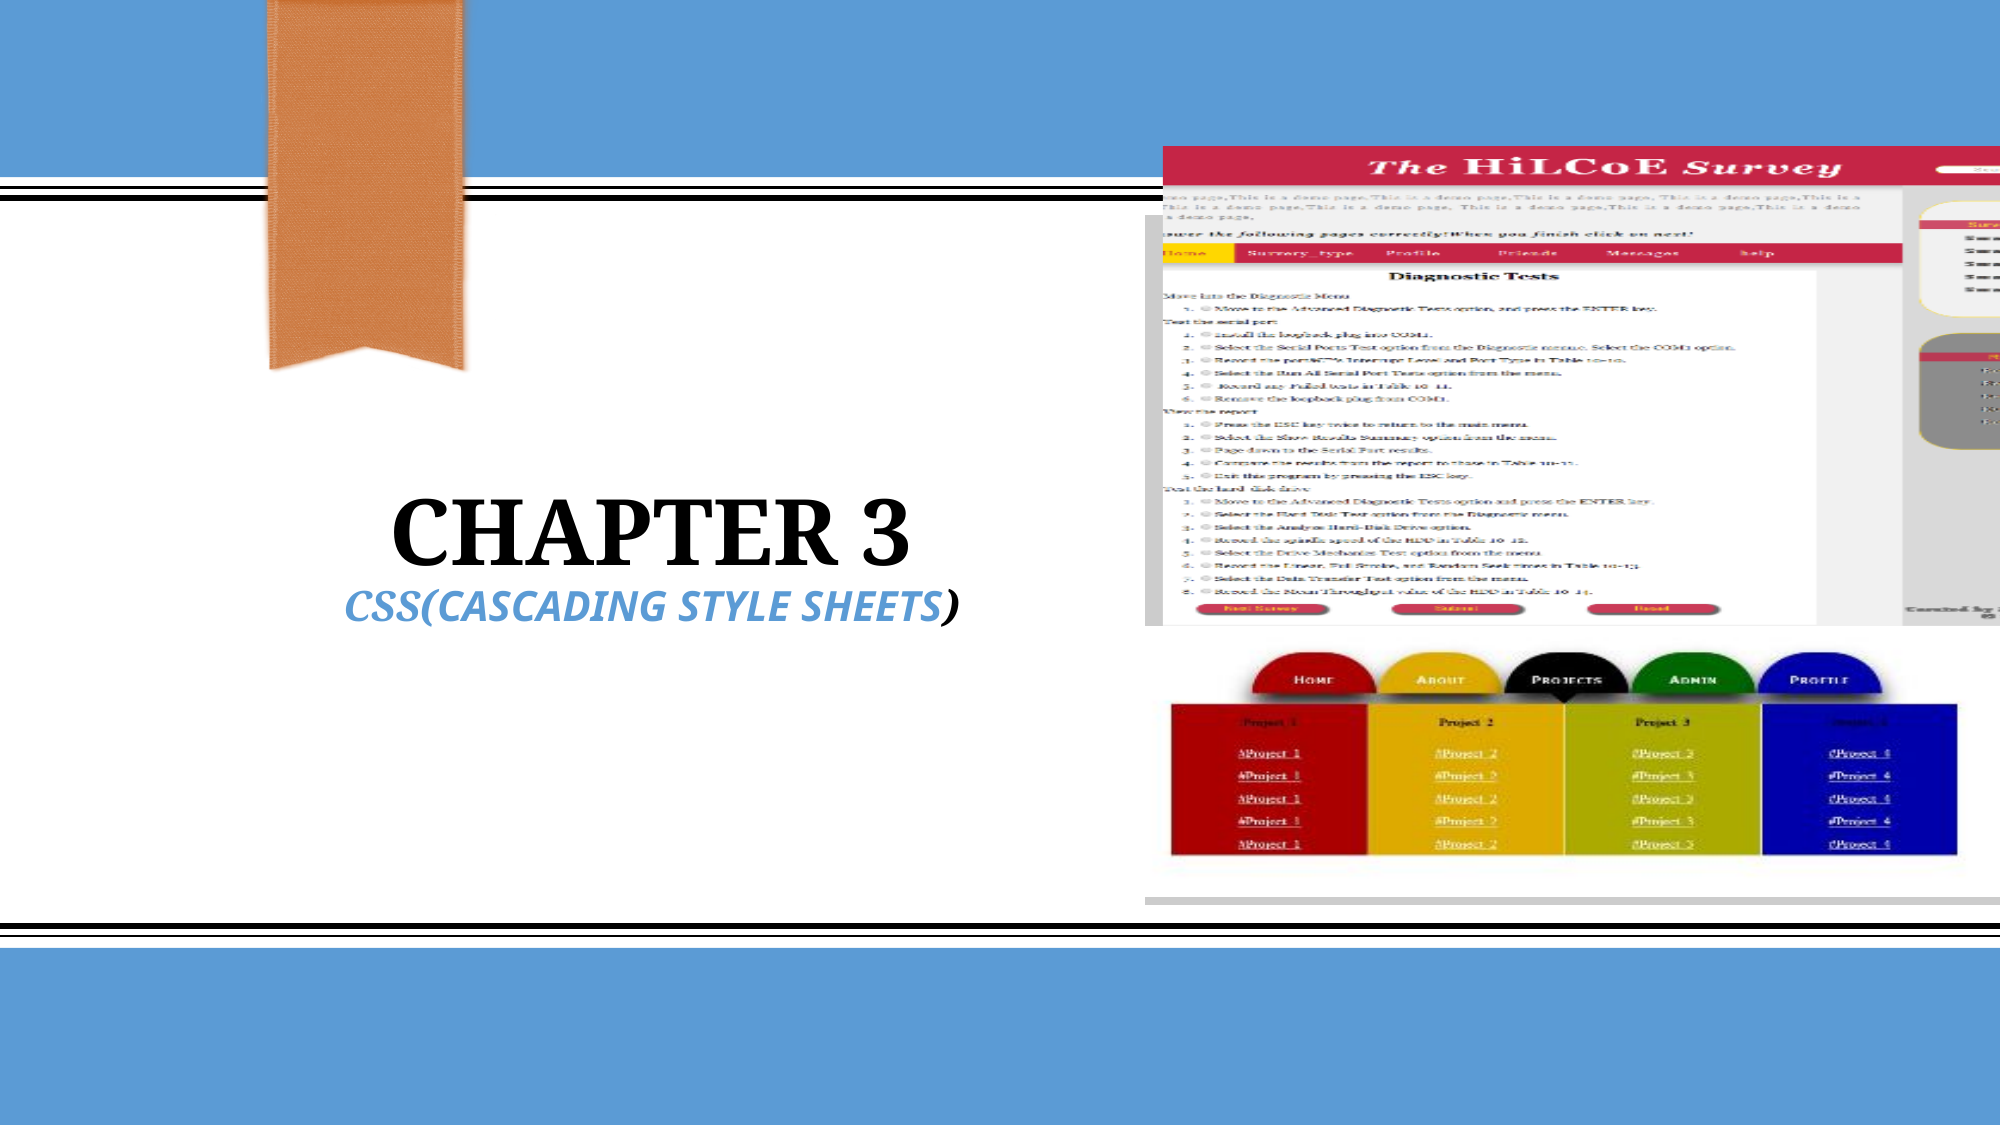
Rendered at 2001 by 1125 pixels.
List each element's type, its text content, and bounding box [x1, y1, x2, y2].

picture [1121, 146, 2000, 906]
title Chapter 3 CSS(Cascading Style Sheets) [181, 376, 1122, 741]
